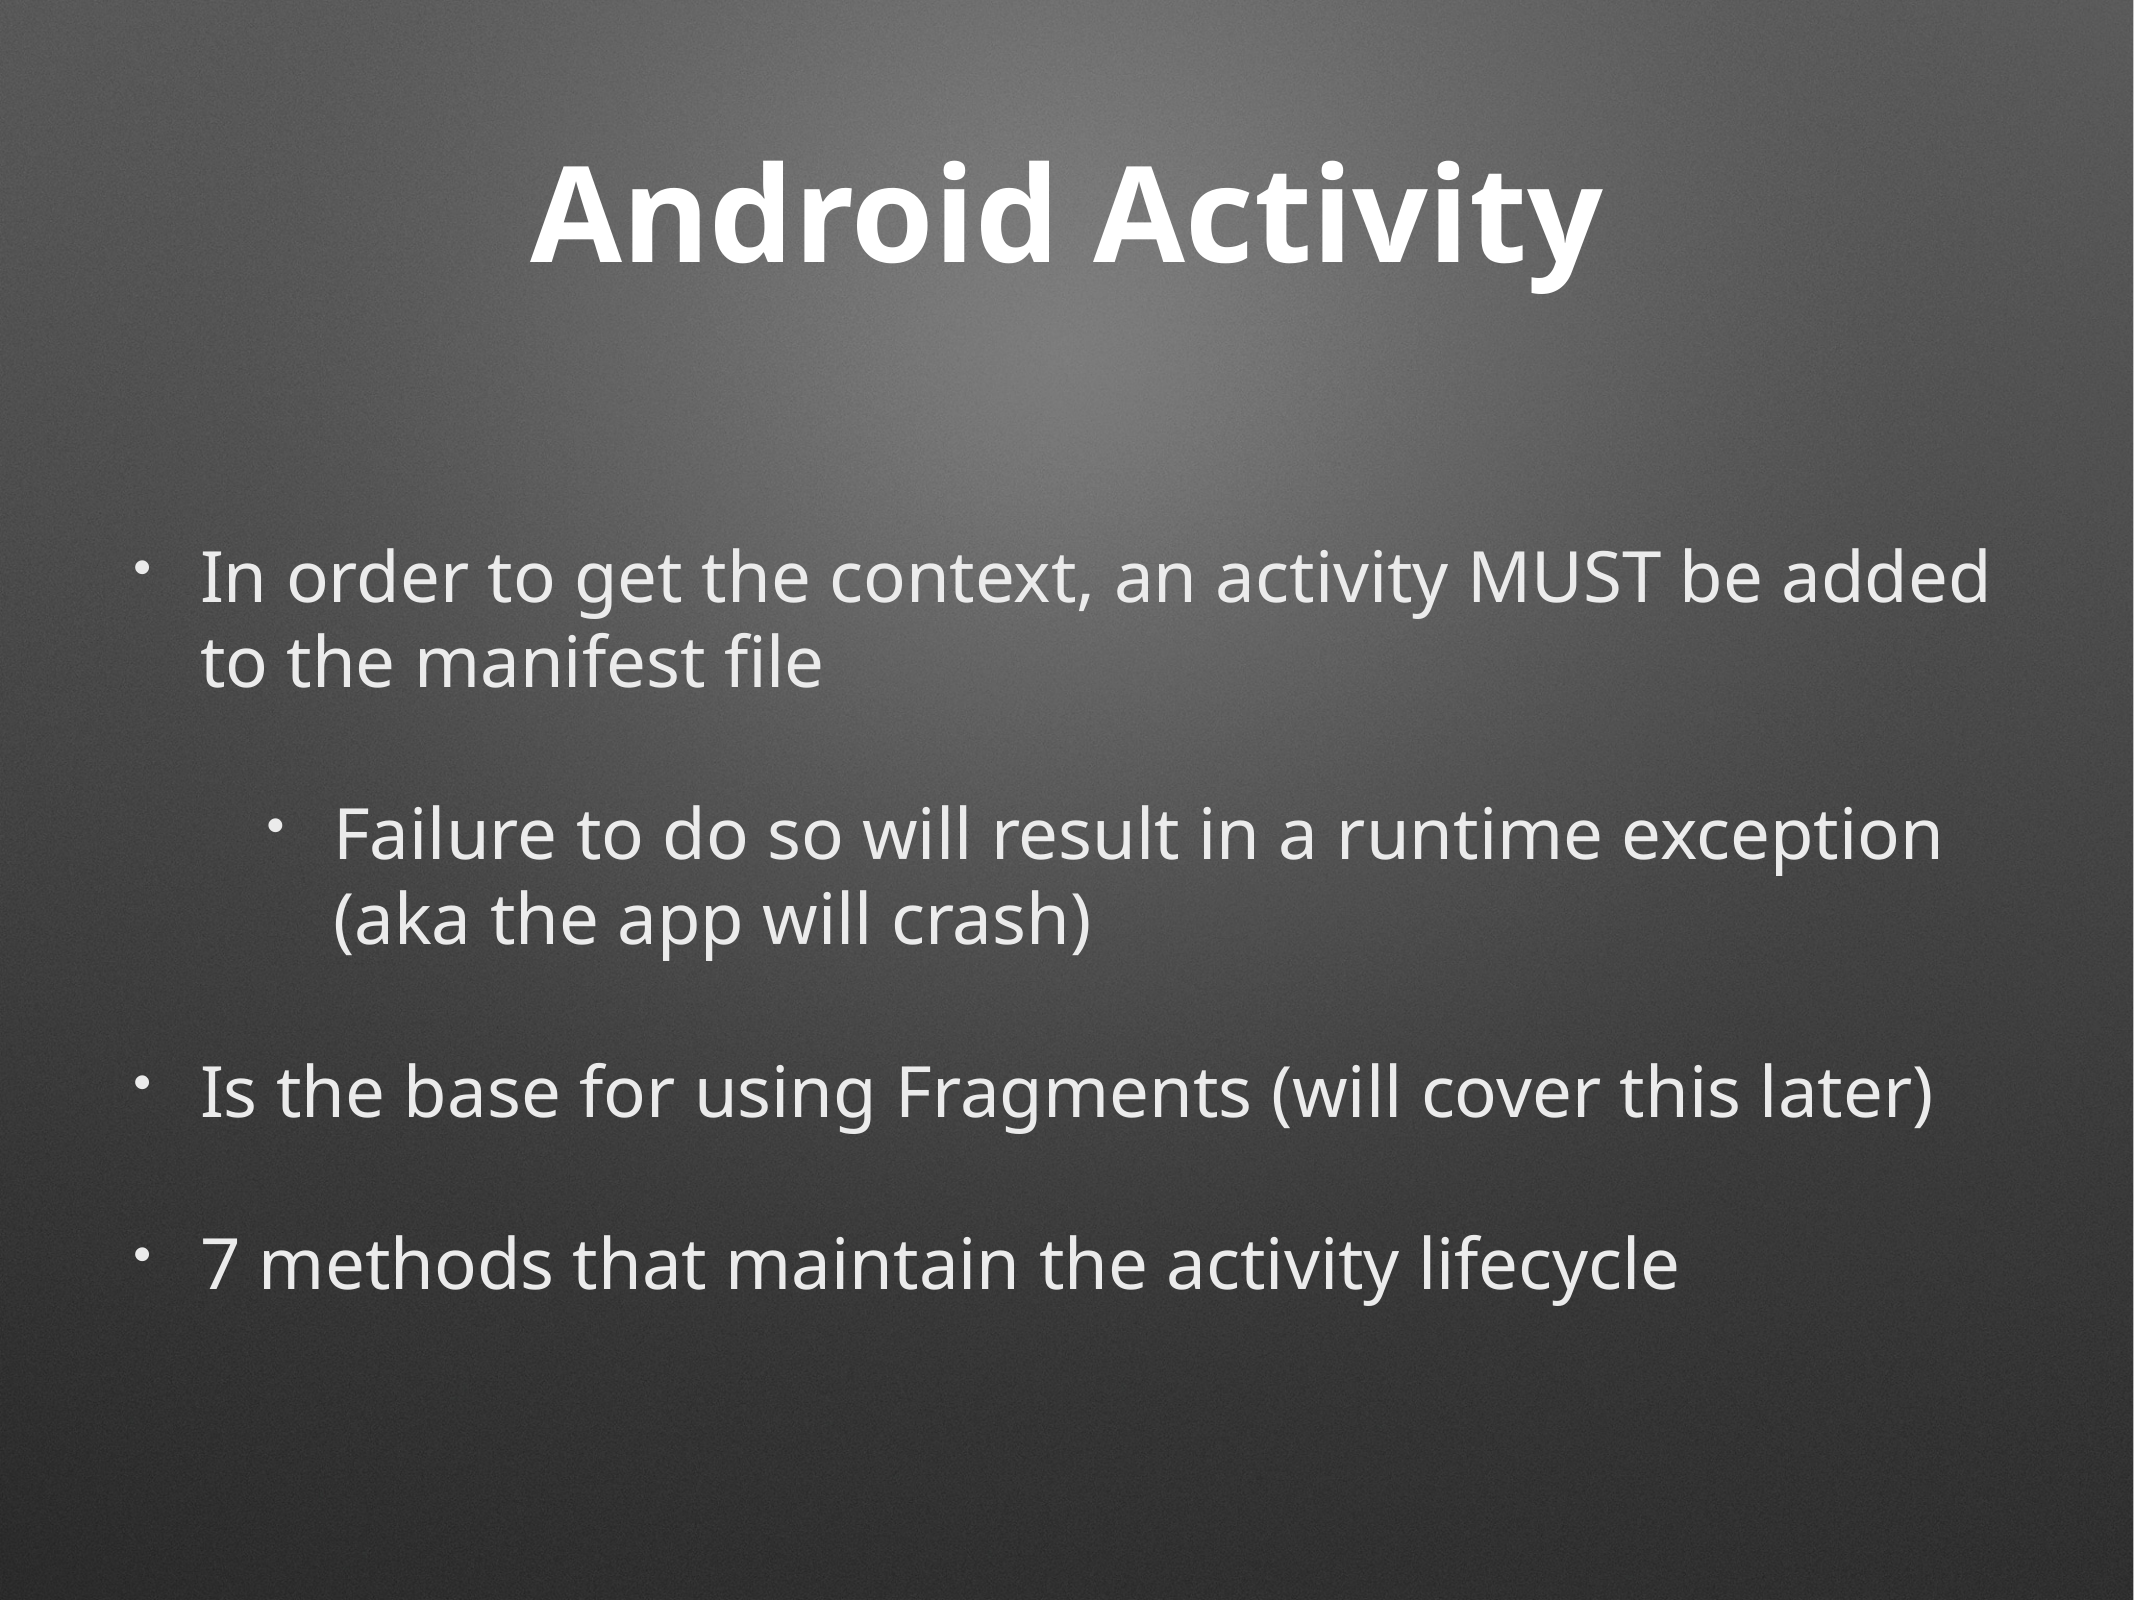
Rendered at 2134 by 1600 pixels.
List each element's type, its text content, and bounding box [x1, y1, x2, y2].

list In order to get the context, an activity MUST be added to the manifest file Failure to do so will result in a runtime exception (aka the app will crash) Is the base for using Fragments (will cover this later) 7 methods that maintain the activity lifecycle [124, 395, 2009, 1441]
picture [0, 0, 2134, 1600]
title Android Activity [124, 32, 2009, 386]
